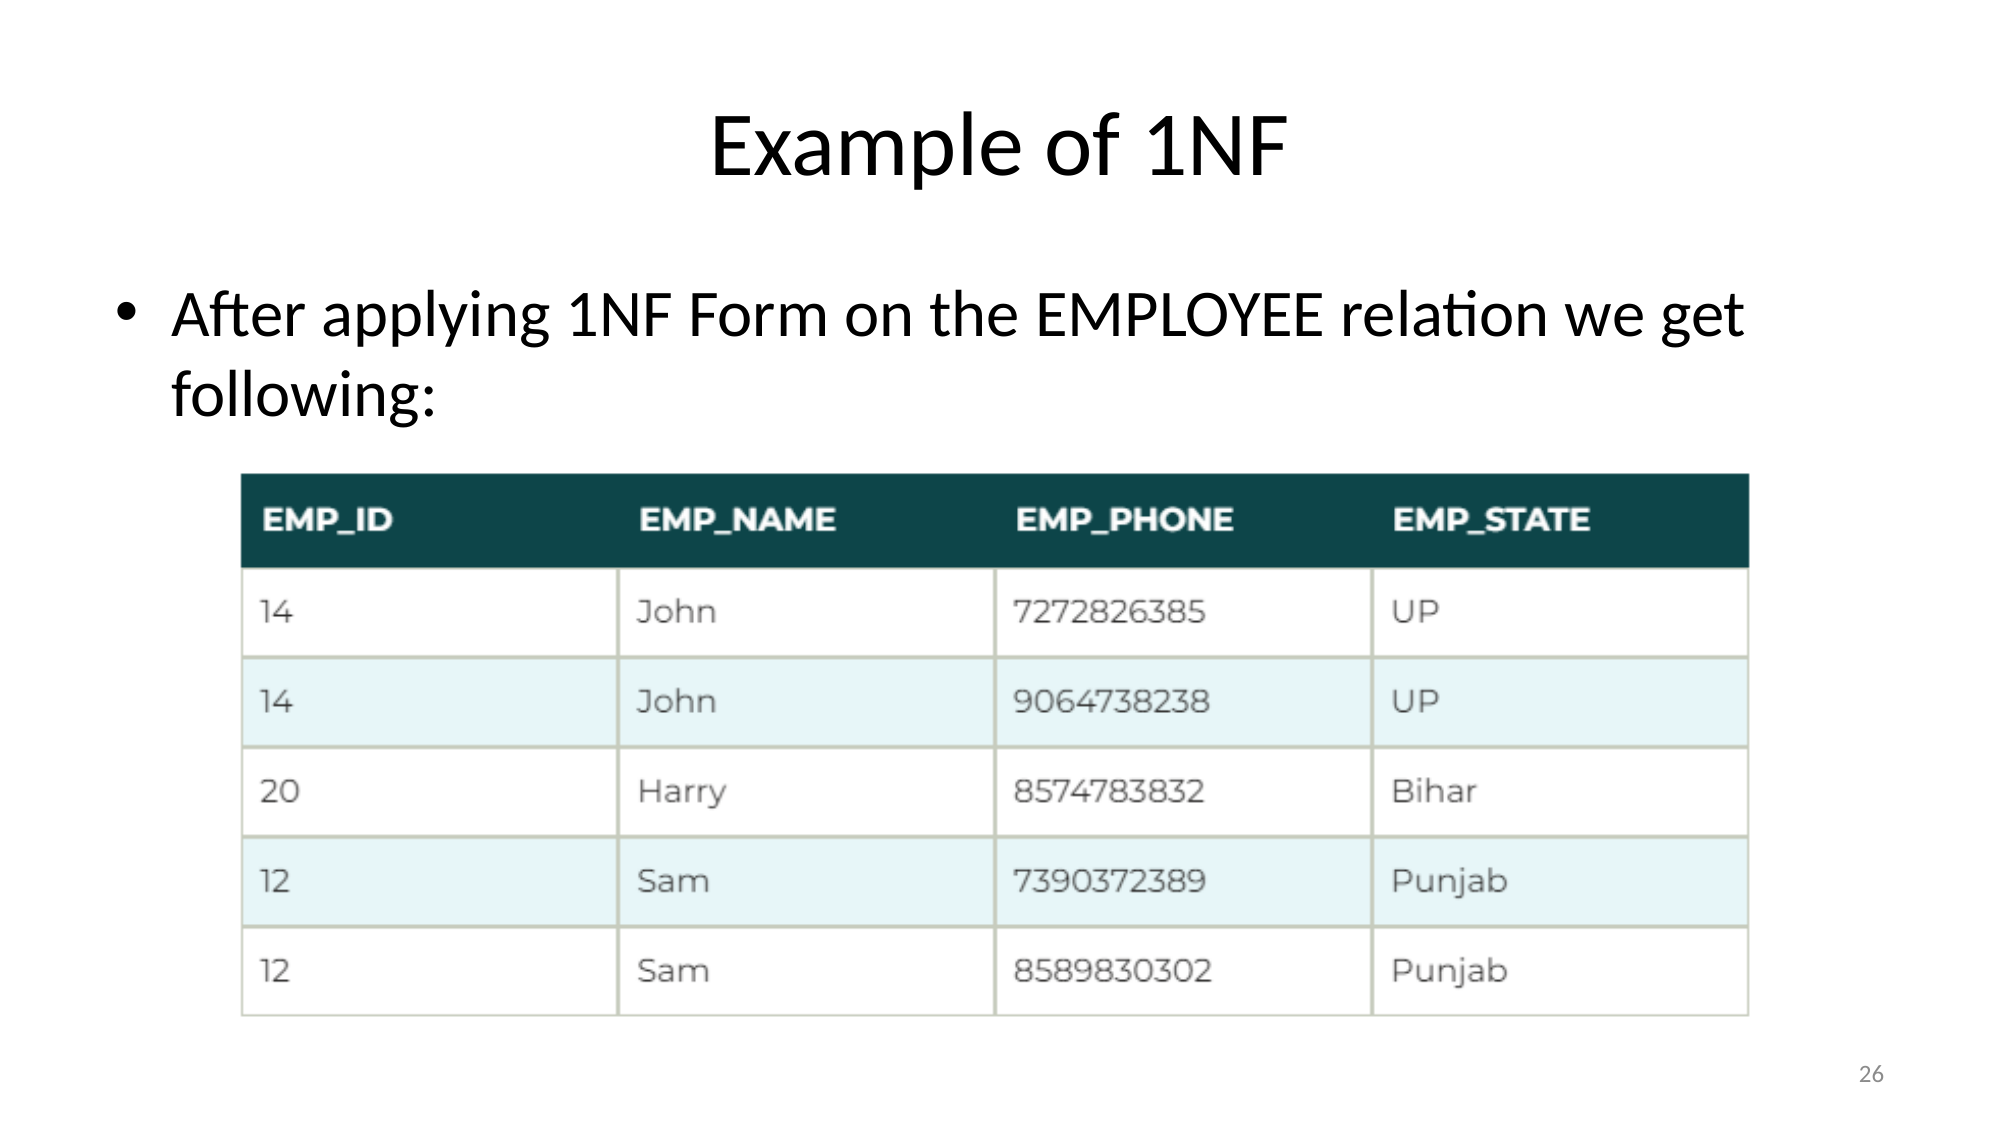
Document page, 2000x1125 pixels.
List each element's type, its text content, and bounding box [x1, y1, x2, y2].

title Example of 1NF [99, 45, 1900, 233]
picture [213, 464, 1767, 1023]
slide_number 26 [1432, 1042, 1900, 1103]
list After applying 1NF Form on the EMPLOYEE relation we get following: [99, 262, 1900, 1005]
